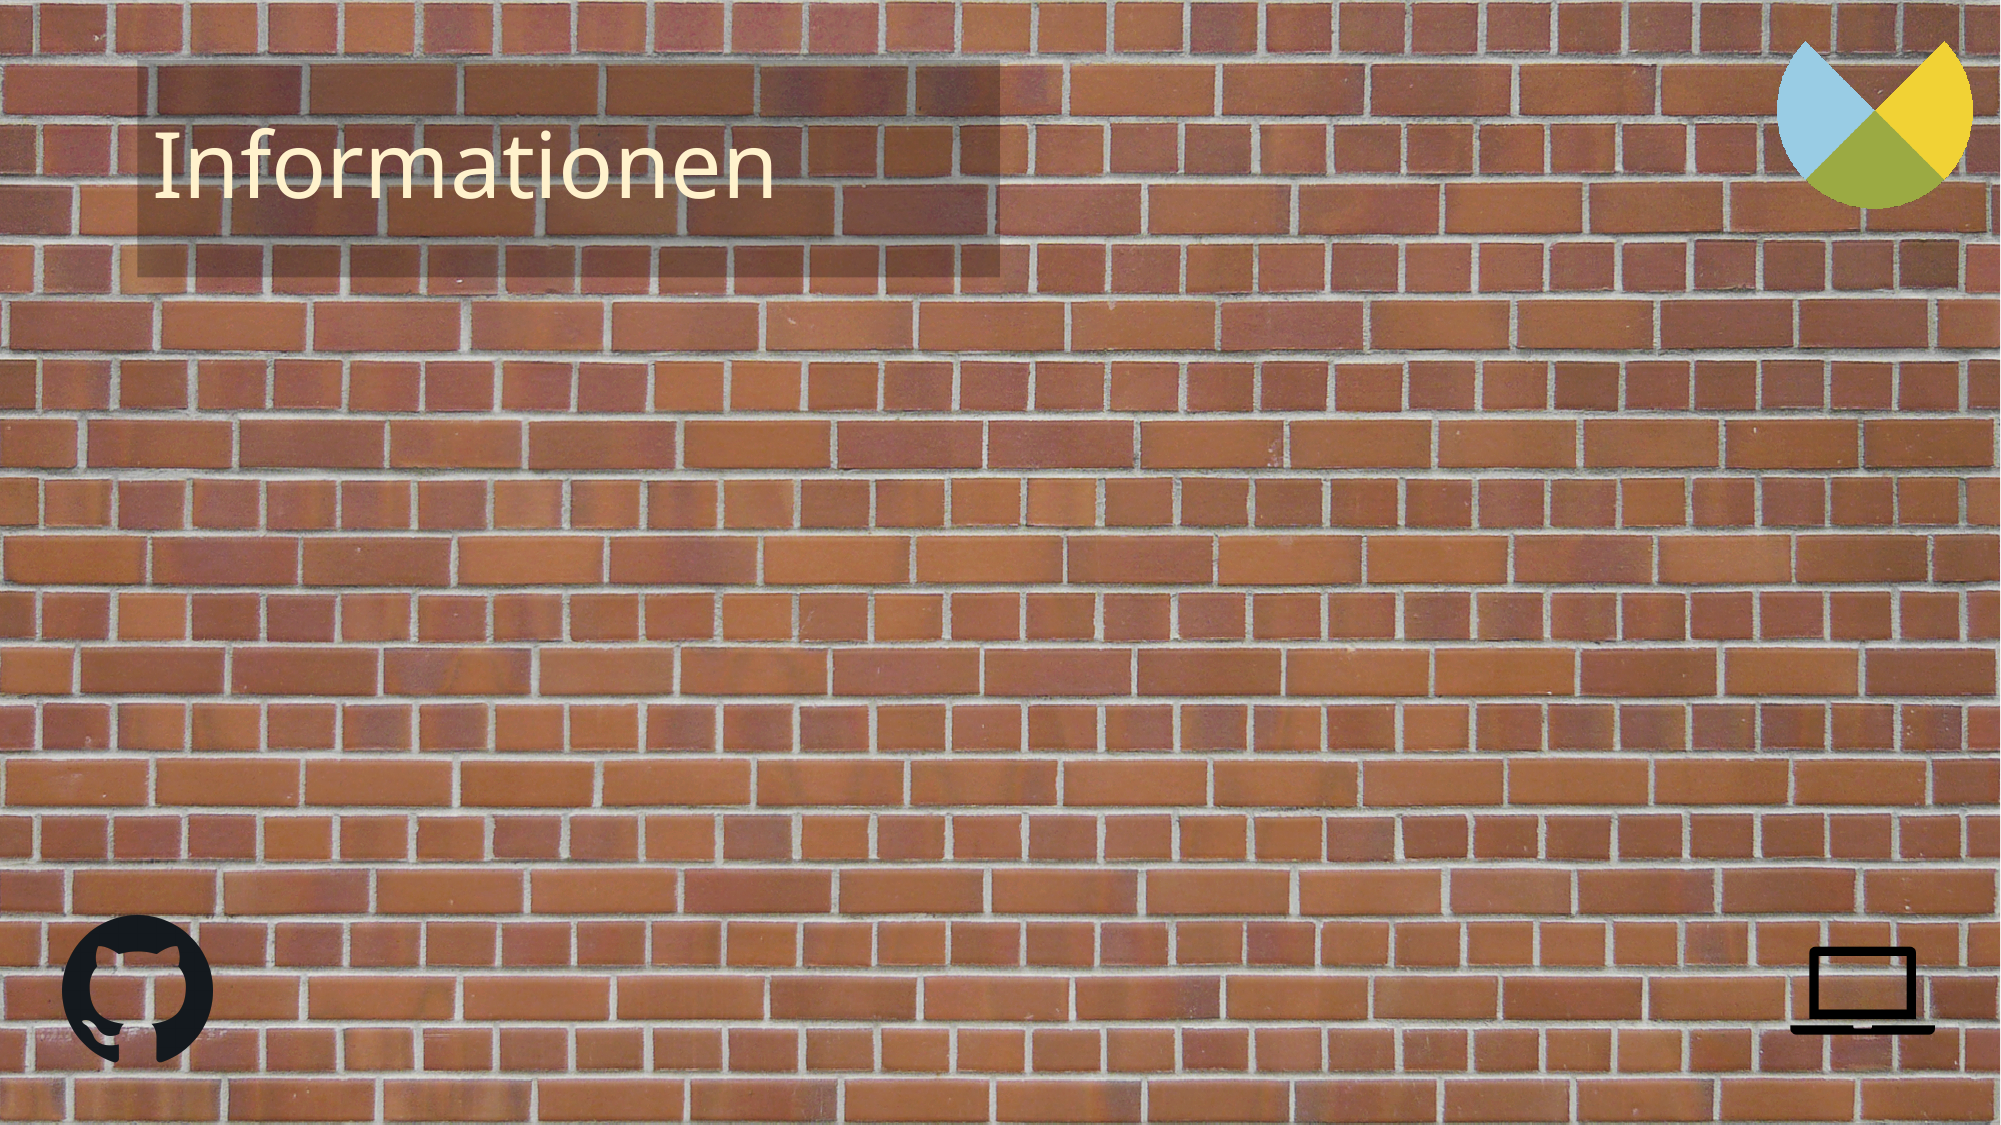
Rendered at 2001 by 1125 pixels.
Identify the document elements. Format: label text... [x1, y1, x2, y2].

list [1787, 915, 1938, 1066]
title Informationen [137, 59, 1000, 278]
picture [0, 0, 2001, 1125]
